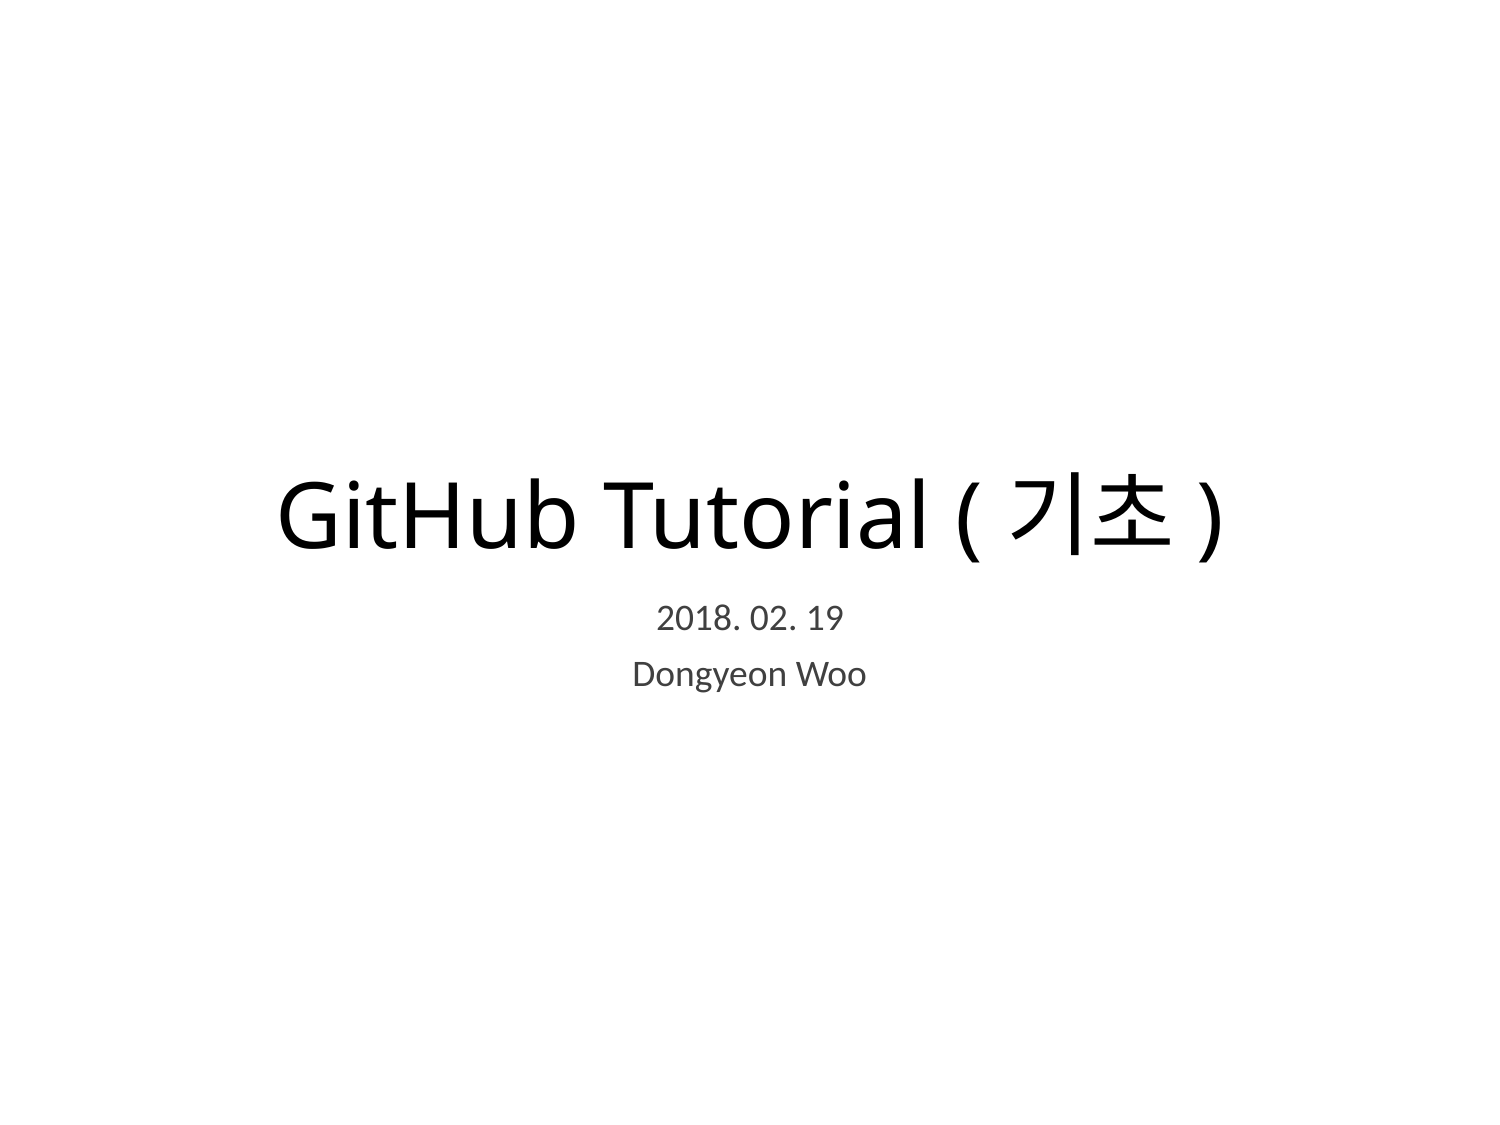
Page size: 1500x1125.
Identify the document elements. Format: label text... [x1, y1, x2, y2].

subtitle 2018. 02. 19 Dongyeon Woo [187, 590, 1313, 863]
title GitHub Tutorial (기초) [187, 184, 1313, 577]
